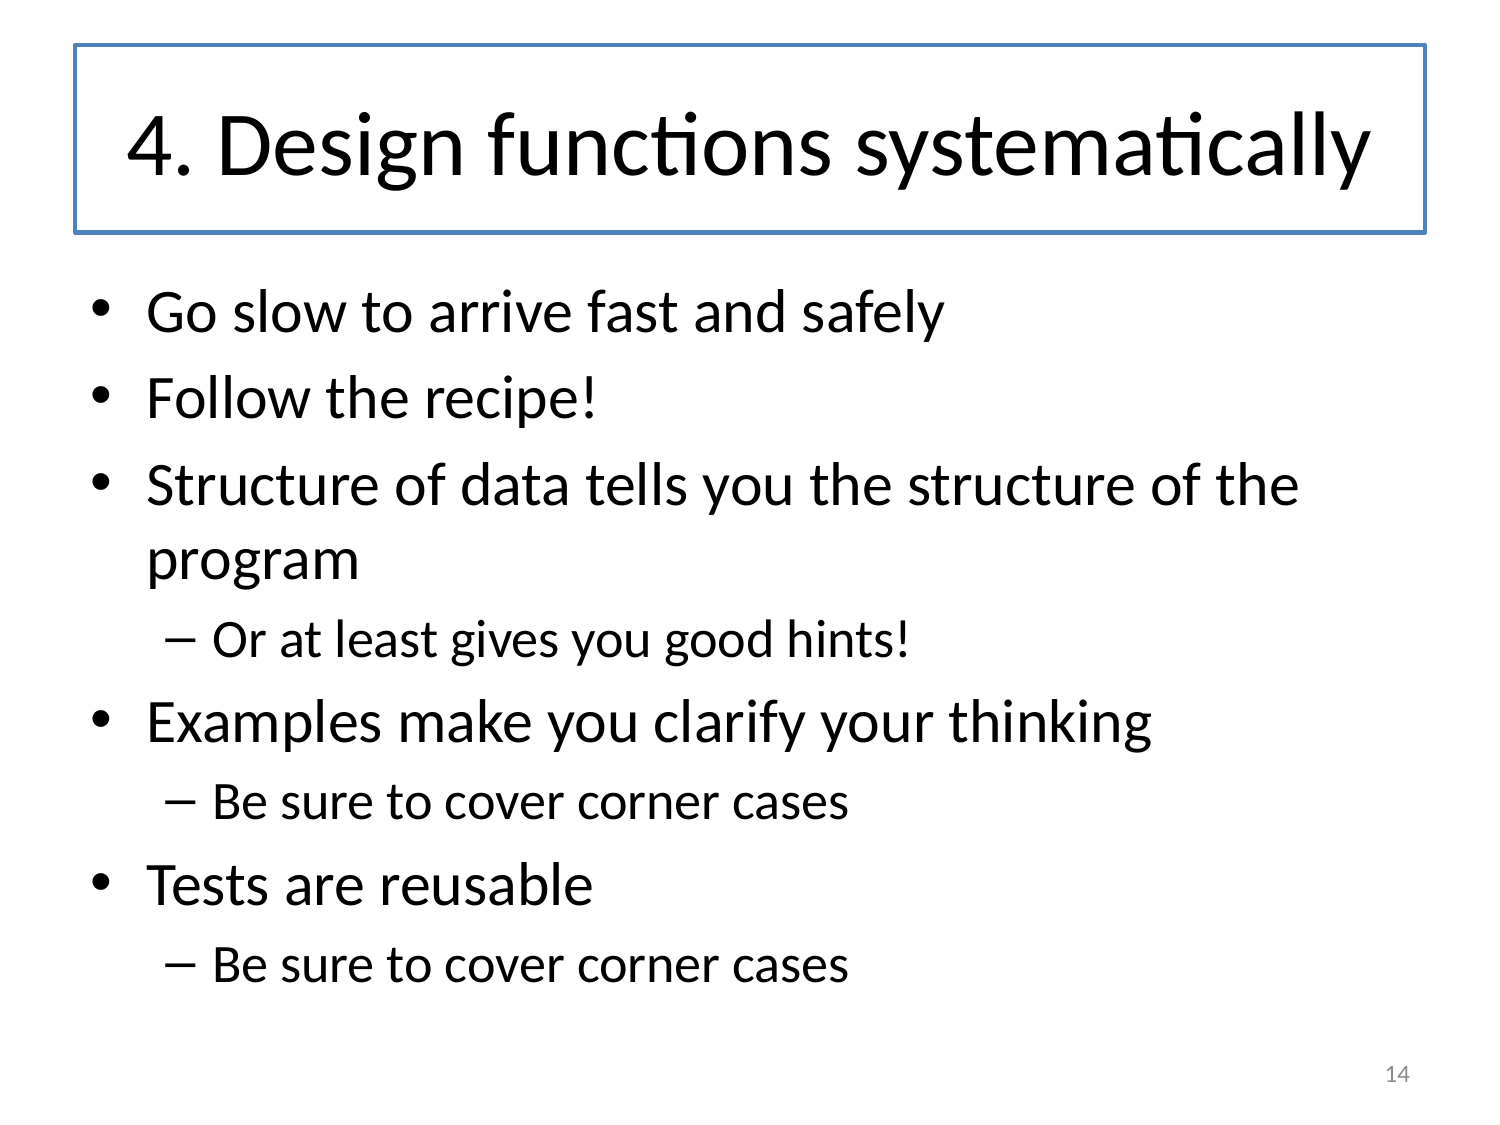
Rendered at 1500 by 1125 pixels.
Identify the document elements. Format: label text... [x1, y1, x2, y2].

title 4. Design functions systematically [73, 43, 1427, 235]
slide_number 14 [1074, 1042, 1425, 1103]
list Go slow to arrive fast and safely Follow the recipe! Structure of data tells you the structure of the program Or at least gives you good hints! Examples make you clarify your thinking Be sure to cover corner cases Tests are reusable Be sure to cover corner cases [75, 262, 1425, 1005]
